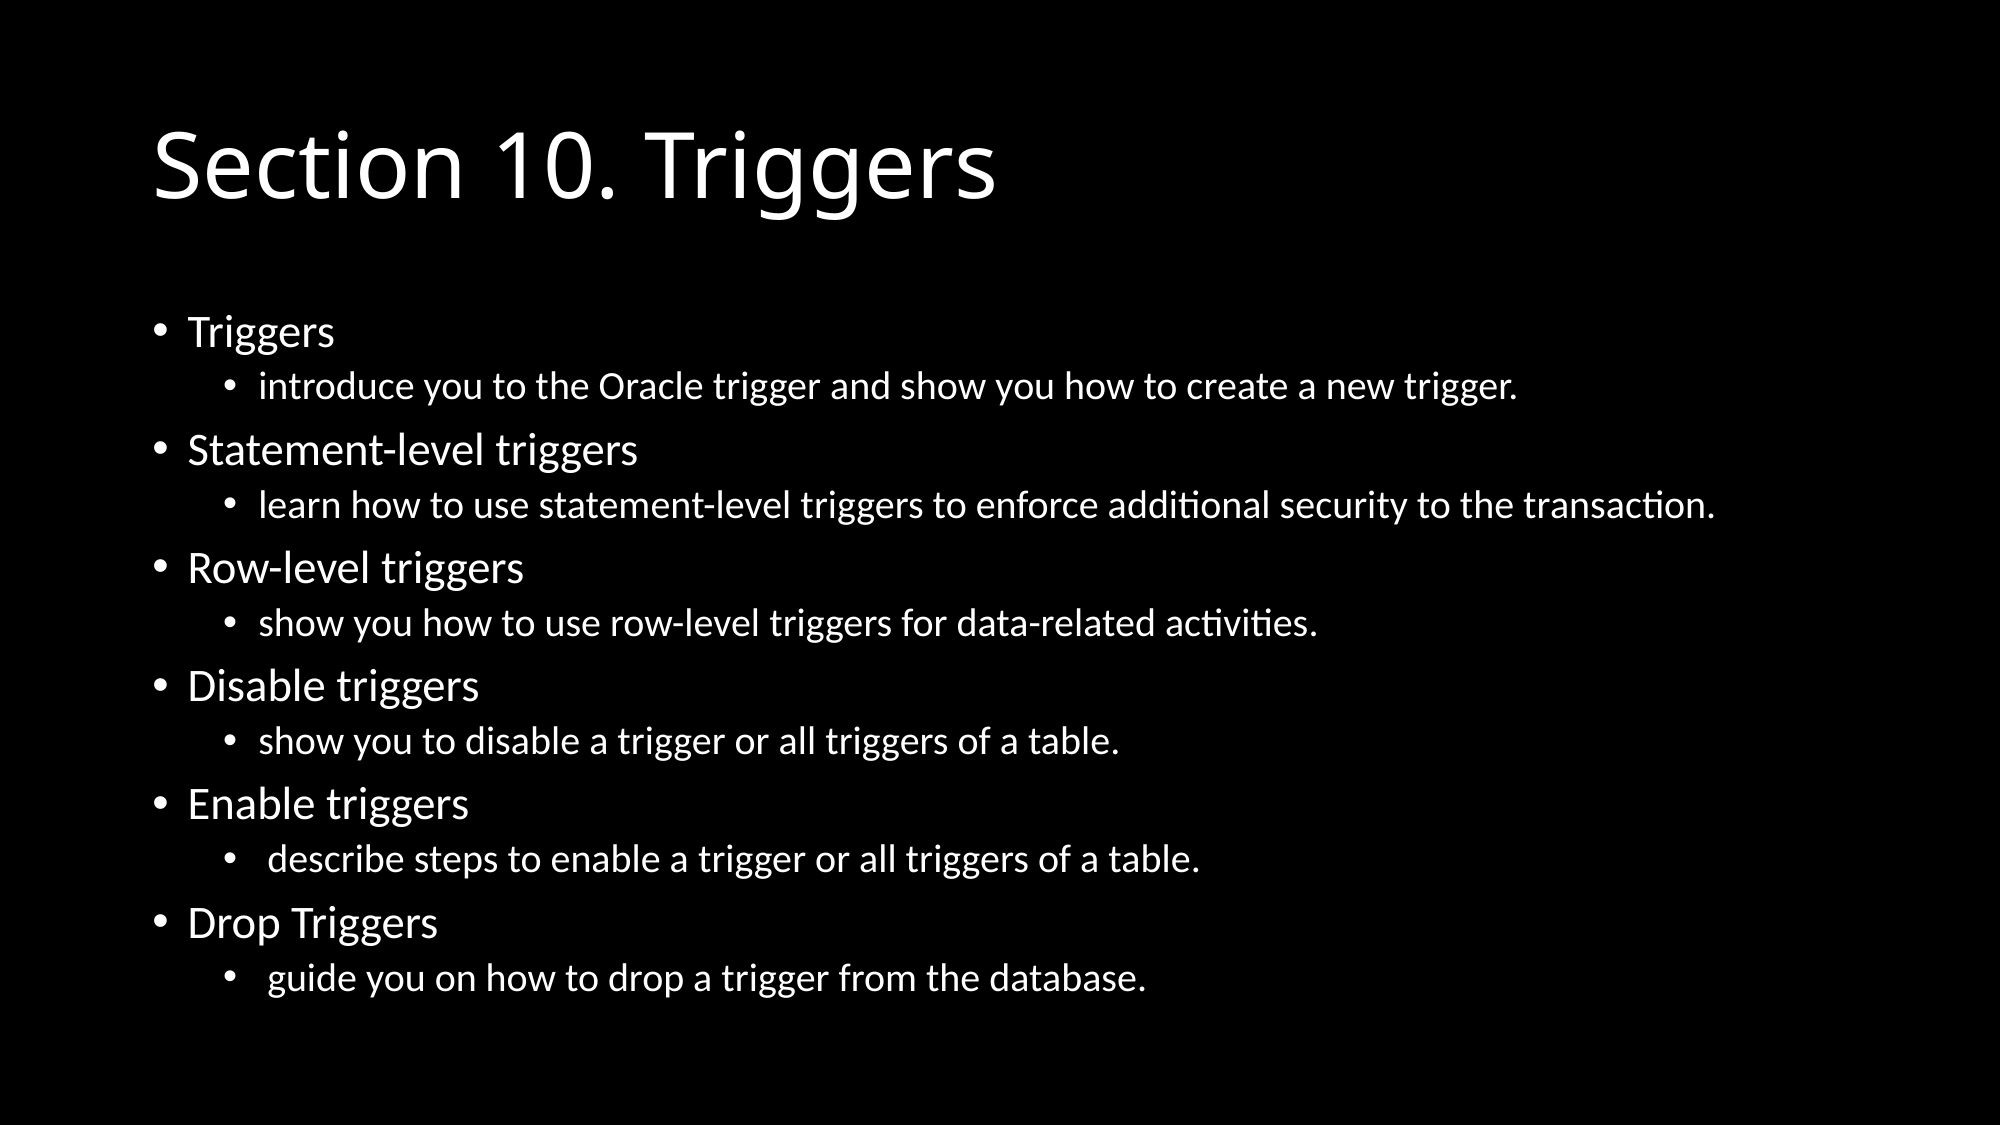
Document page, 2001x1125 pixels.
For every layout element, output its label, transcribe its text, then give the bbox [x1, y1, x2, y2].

title Section 10. Triggers [137, 59, 1863, 278]
list Triggers introduce you to the Oracle trigger and show you how to create a new trigger. Statement-level triggers learn how to use statement-level triggers to enforce additional security to the transaction. Row-level triggers show you how to use row-level triggers for data-related activities. Disable triggers show you to disable a trigger or all triggers of a table. Enable triggers describe steps to enable a trigger or all triggers of a table. Drop Triggers guide you on how to drop a trigger from the database. [137, 299, 1863, 1014]
